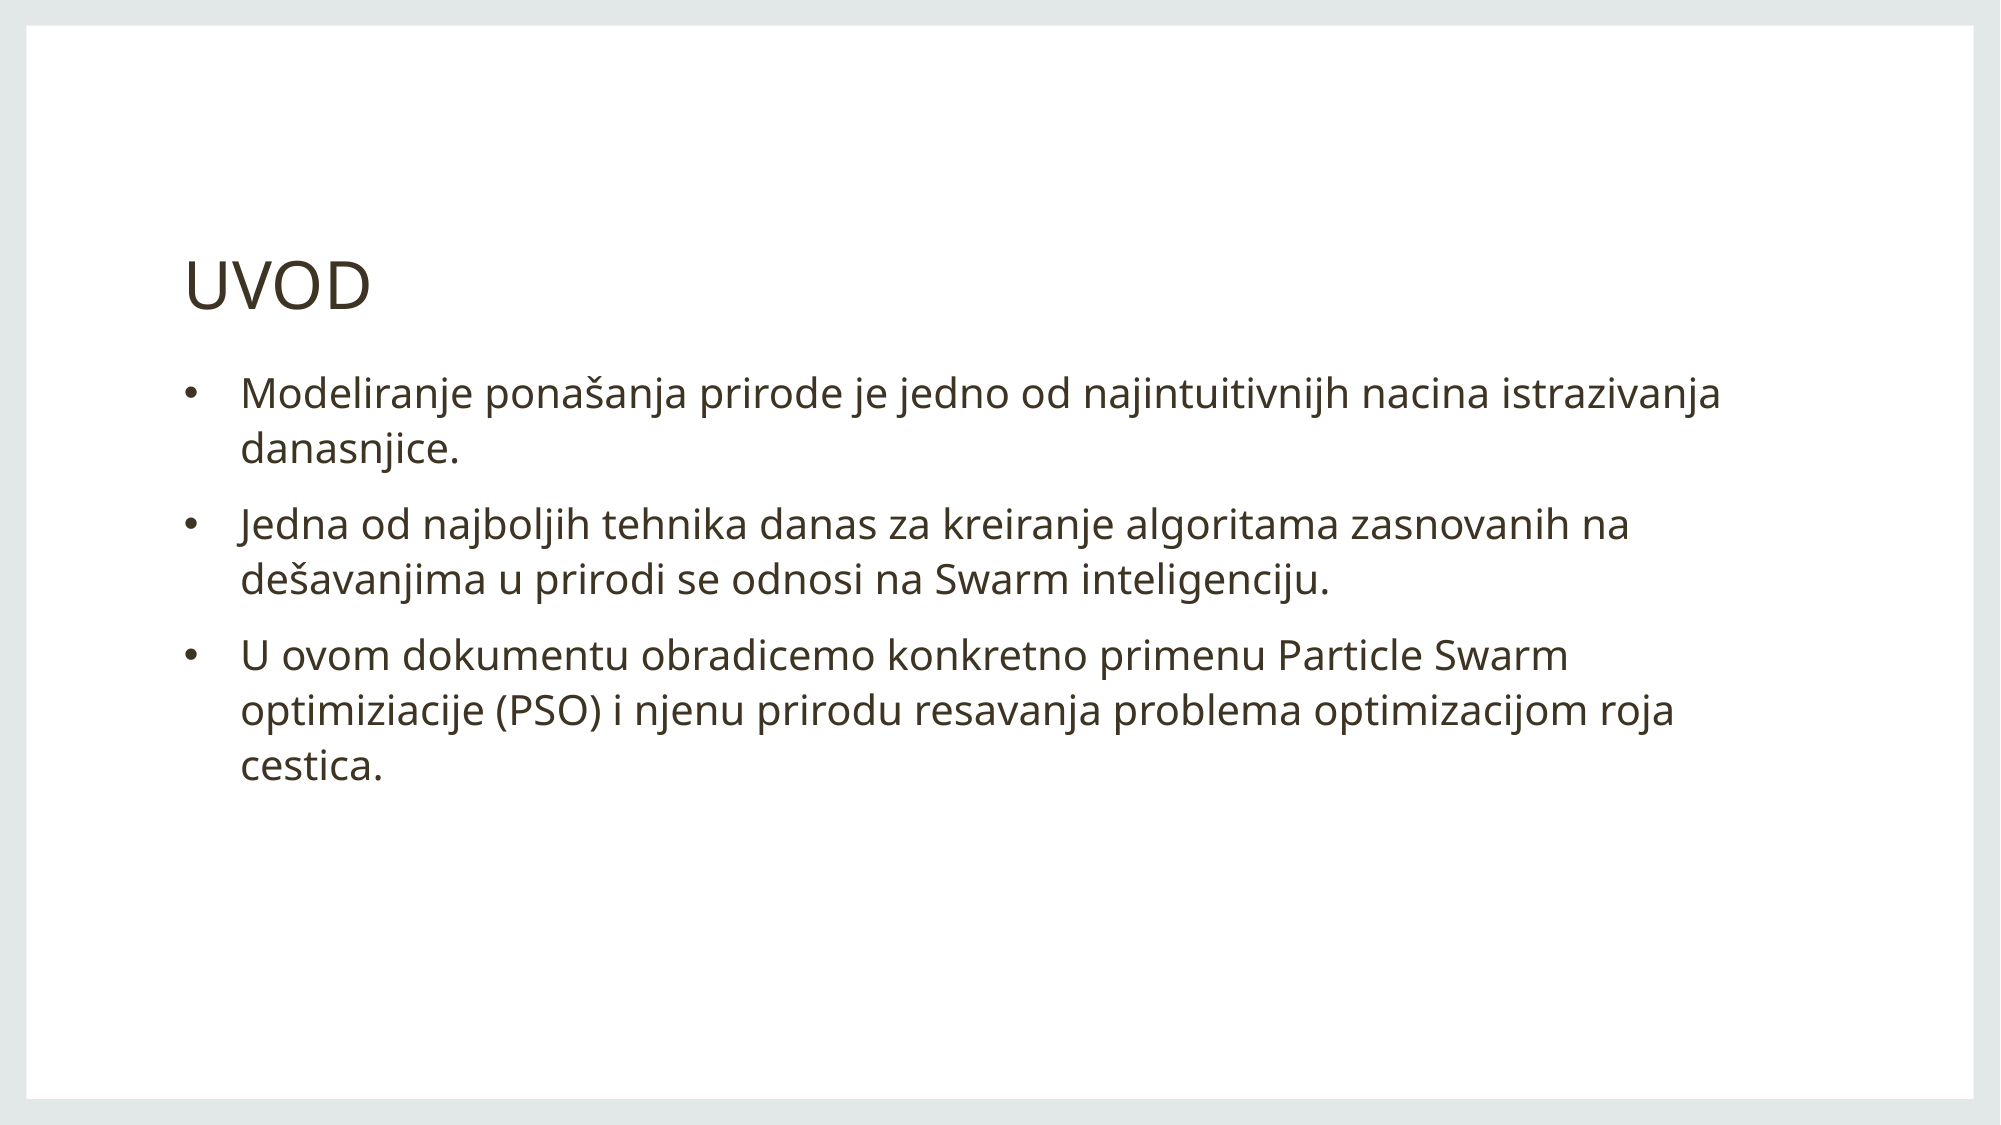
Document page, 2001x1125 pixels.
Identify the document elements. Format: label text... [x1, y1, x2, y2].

list Modeliranje ponašanja prirode je jedno od najintuitivnijh nacina istrazivanja danasnjice. Jedna od najboljih tehnika danas za kreiranje algoritama zasnovanih na dešavanjima u prirodi se odnosi na Swarm inteligenciju. U ovom dokumentu obradicemo konkretno primenu Particle Swarm optimiziacije (PSO) i njenu prirodu resavanja problema optimizacijom roja cestica. [168, 354, 1832, 1006]
title UVOD [168, 118, 1832, 331]
